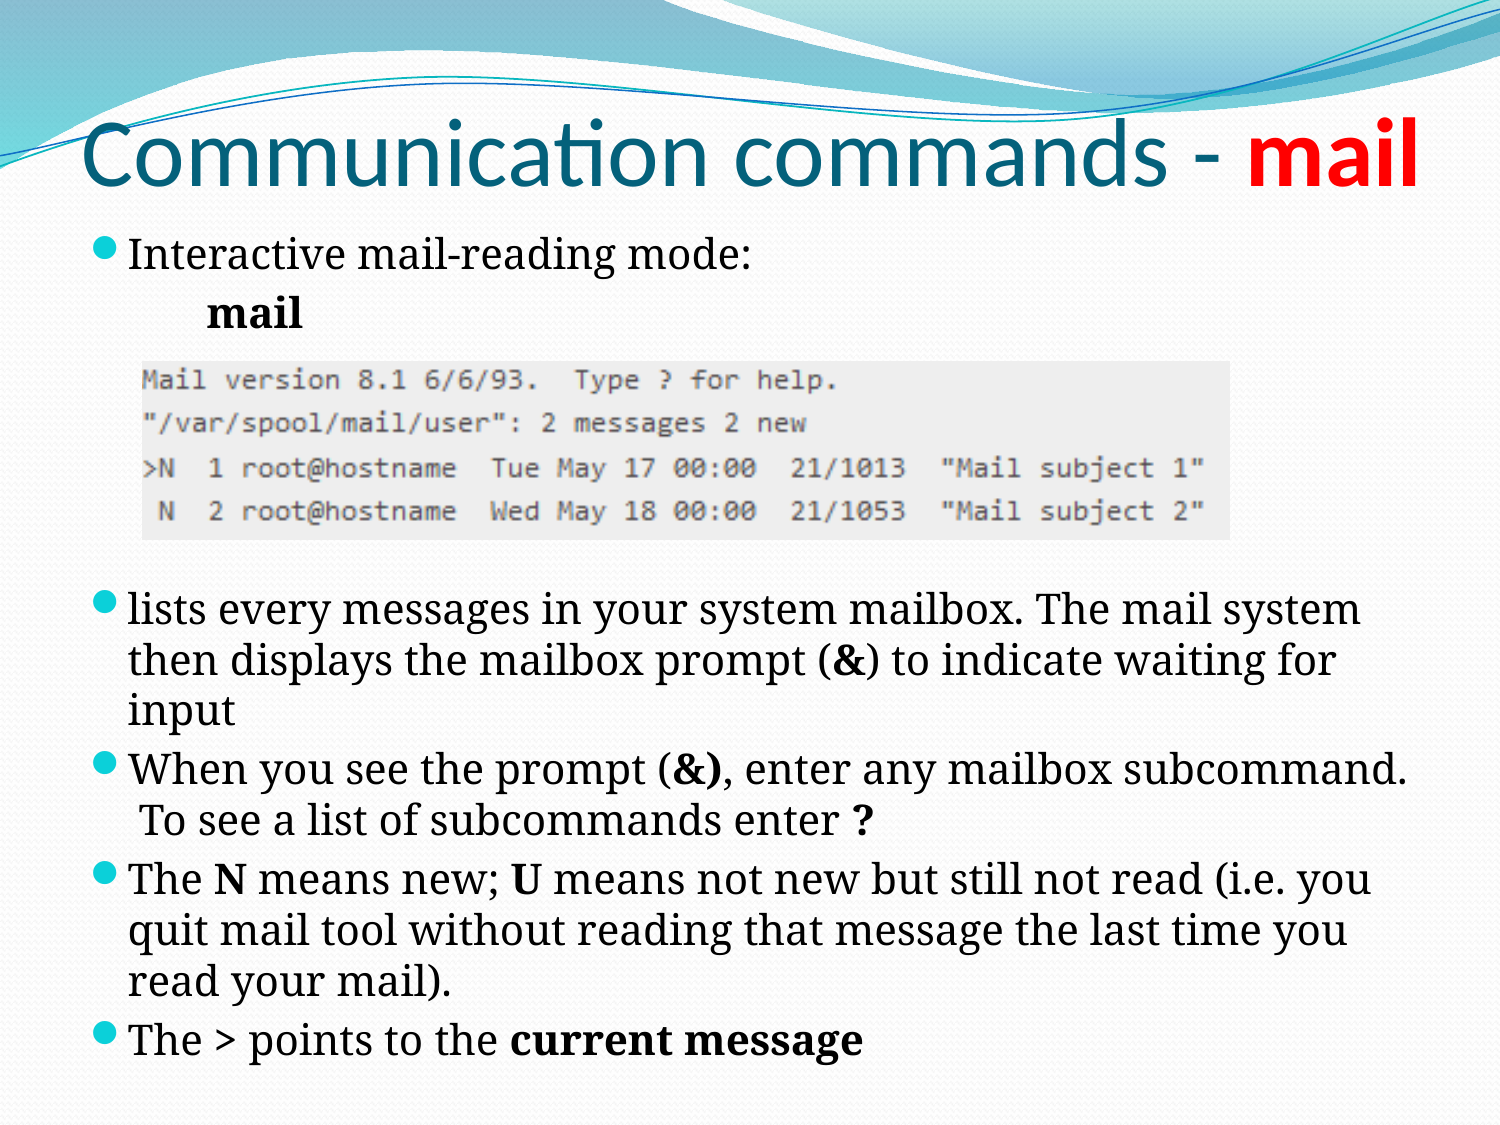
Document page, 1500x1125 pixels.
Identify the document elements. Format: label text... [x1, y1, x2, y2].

picture [142, 361, 1230, 540]
title Communication commands - mail [76, 78, 1427, 207]
list Interactive mail-reading mode: mail lists every messages in your system mailbox. The mail system then displays the mailbox prompt (&) to indicate waiting for input When you see the prompt (&), enter any mailbox subcommand. To see a list of subcommands enter ? The N means new; U means not new but still not read (i.e. you quit mail tool without reading that message the last time you read your mail). The > points to the current message [75, 219, 1425, 1083]
